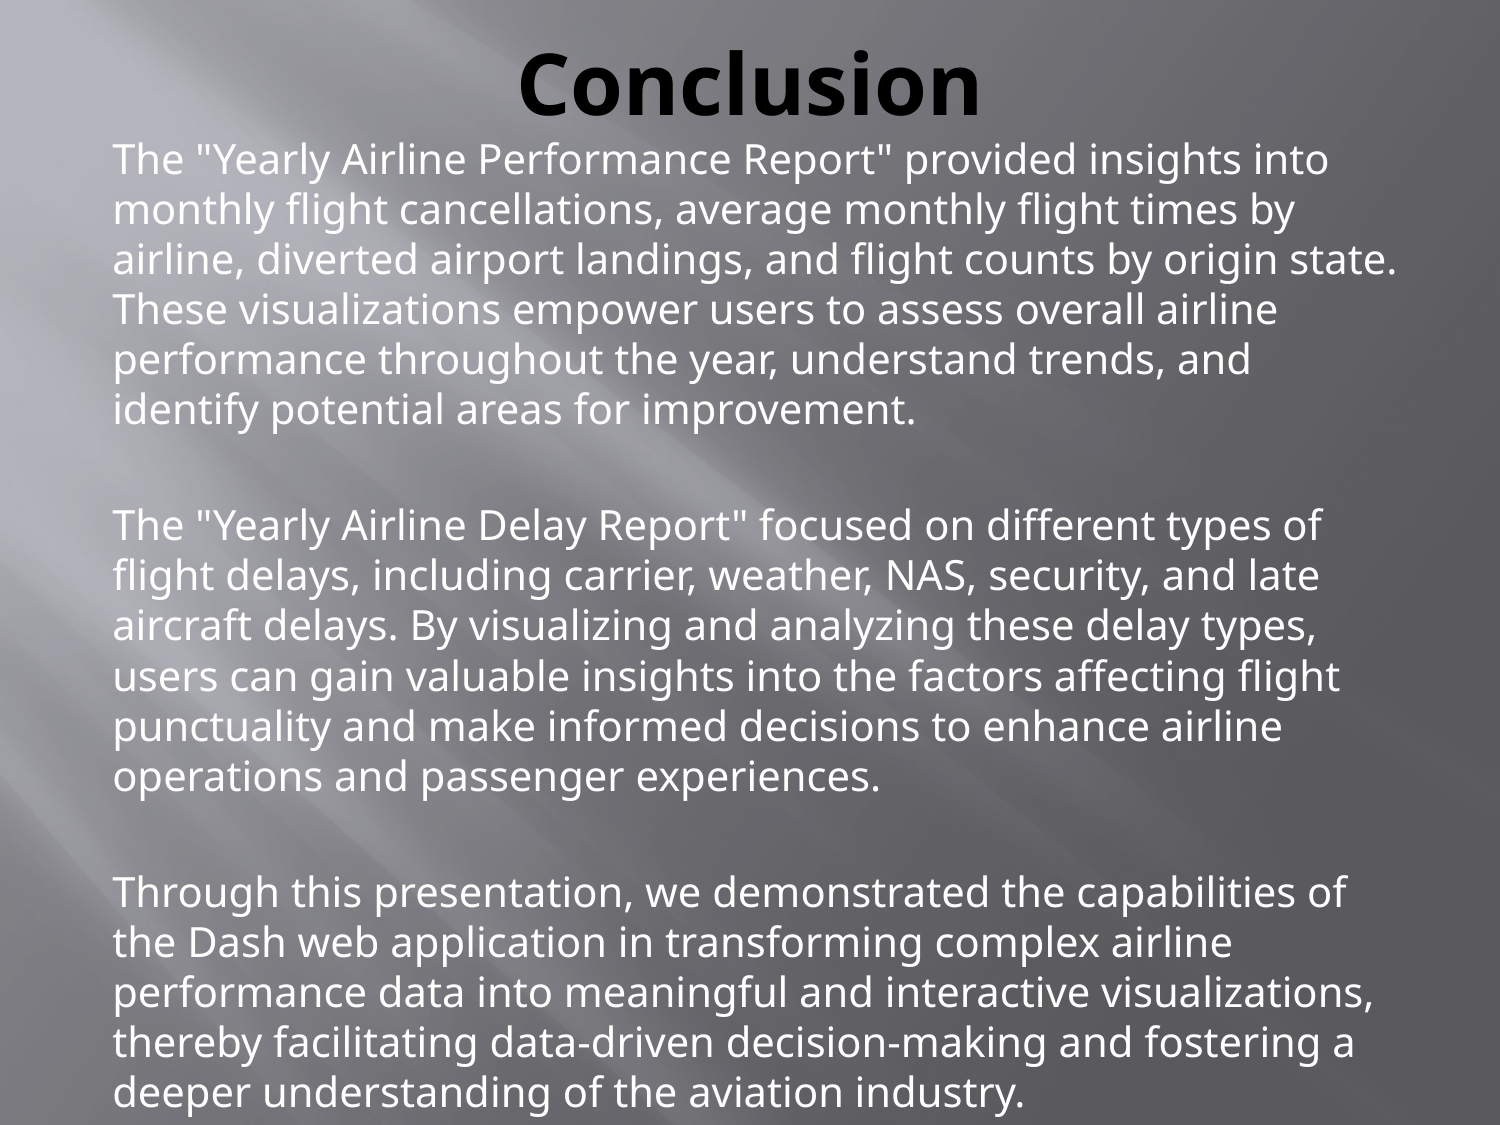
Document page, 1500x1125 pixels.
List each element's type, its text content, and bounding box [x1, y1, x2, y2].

list The "Yearly Airline Performance Report" provided insights into monthly flight cancellations, average monthly flight times by airline, diverted airport landings, and flight counts by origin state. These visualizations empower users to assess overall airline performance throughout the year, understand trends, and identify potential areas for improvement. The "Yearly Airline Delay Report" focused on different types of flight delays, including carrier, weather, NAS, security, and late aircraft delays. By visualizing and analyzing these delay types, users can gain valuable insights into the factors affecting flight punctuality and make informed decisions to enhance airline operations and passenger experiences. Through this presentation, we demonstrated the capabilities of the Dash web application in transforming complex airline performance data into meaningful and interactive visualizations, thereby facilitating data-driven decision-making and fostering a deeper understanding of the aviation industry. [75, 125, 1425, 1035]
title Conclusion [75, 0, 1425, 125]
